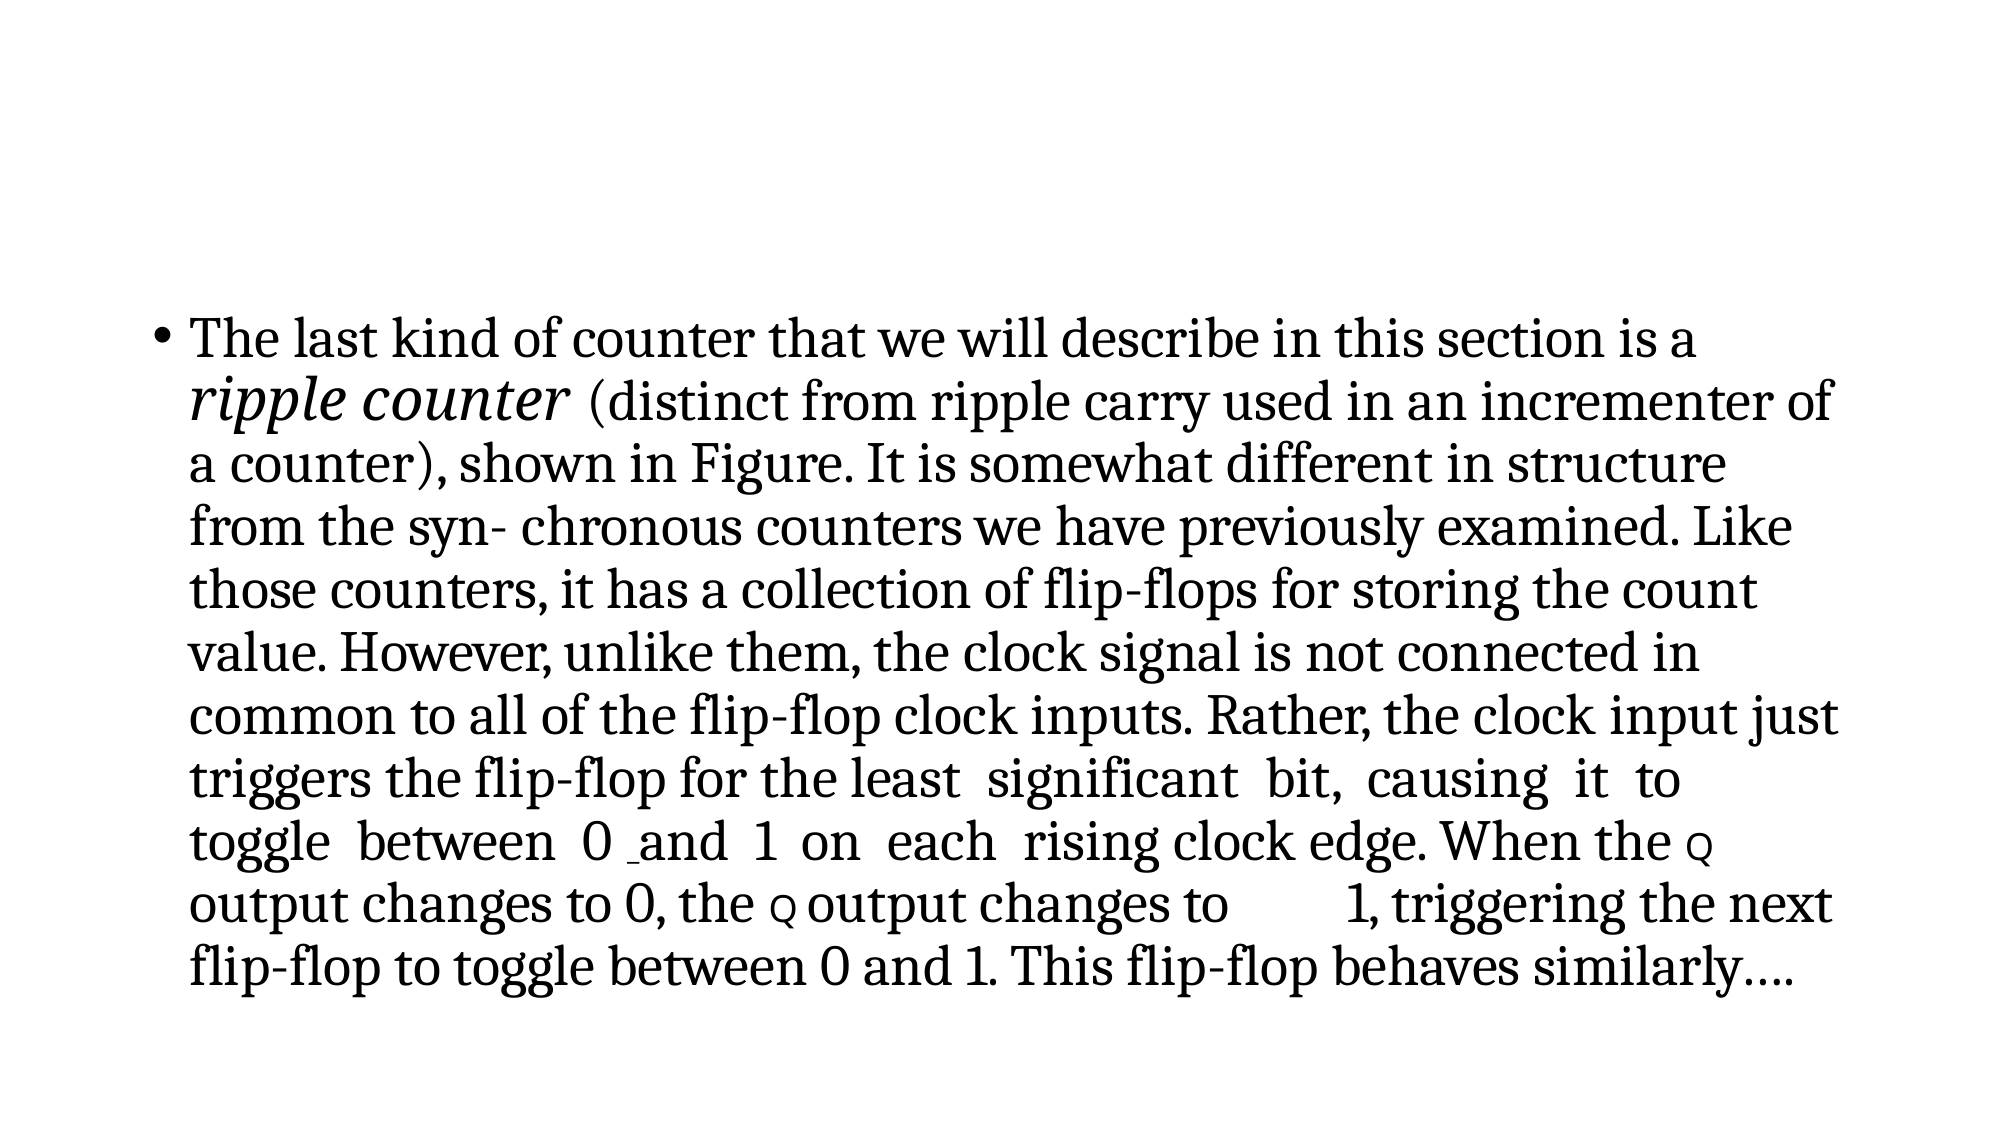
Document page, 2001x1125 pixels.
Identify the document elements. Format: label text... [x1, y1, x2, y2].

list The last kind of counter that we will describe in this section is a ripple counter (distinct from ripple carry used in an incrementer of a counter), shown in Figure. It is somewhat different in structure from the syn- chronous counters we have previously examined. Like those counters, it has a collection of flip-flops for storing the count value. However, unlike them, the clock signal is not connected in common to all of the flip-flop clock inputs. Rather, the clock input just triggers the flip-flop for the least significant bit, causing it to toggle between 0 _and 1 on each rising clock edge. When the Q output changes to 0, the Q output changes to 1, triggering the next flip-flop to toggle between 0 and 1. This flip-flop behaves similarly…. [137, 299, 1863, 1014]
